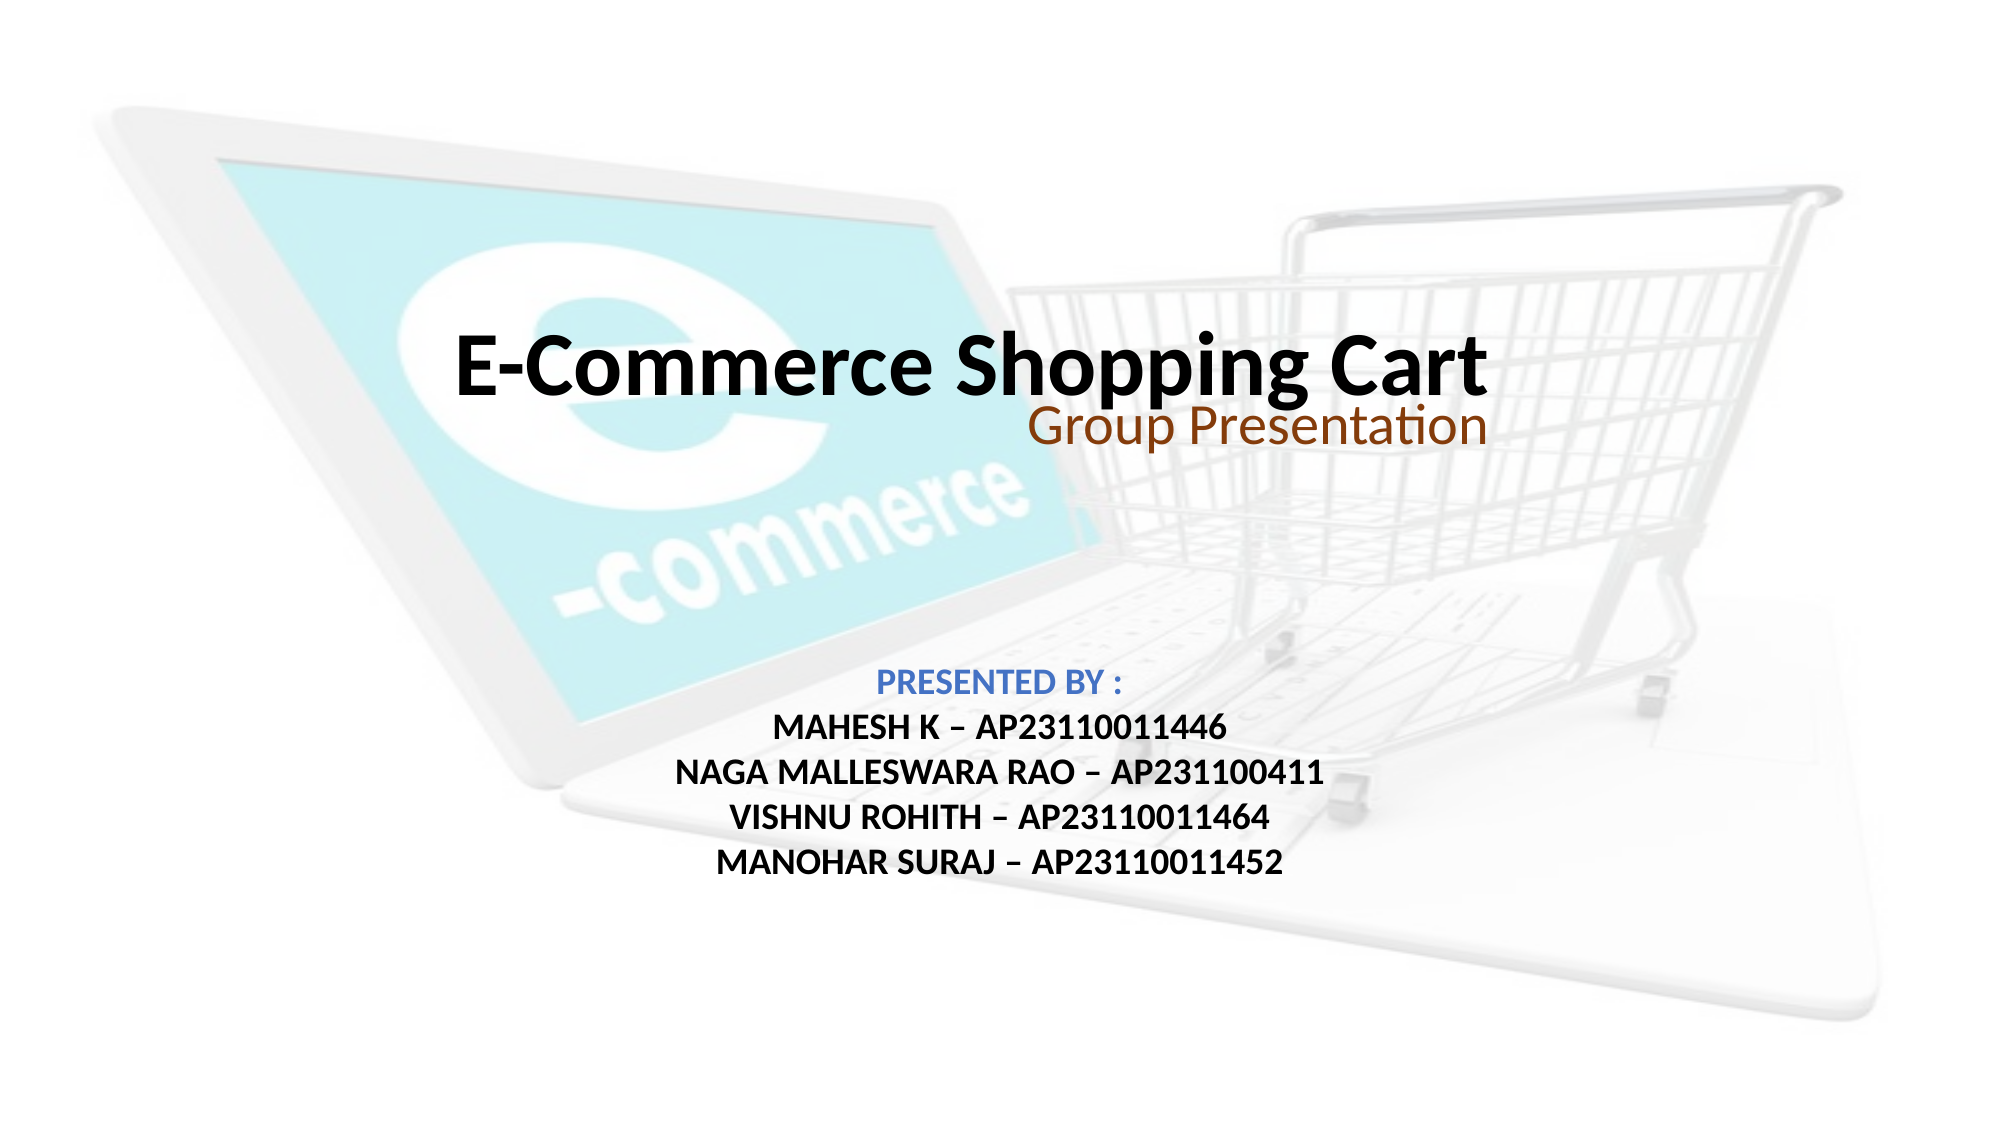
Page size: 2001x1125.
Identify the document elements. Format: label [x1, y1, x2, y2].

picture [53, 32, 1947, 1093]
